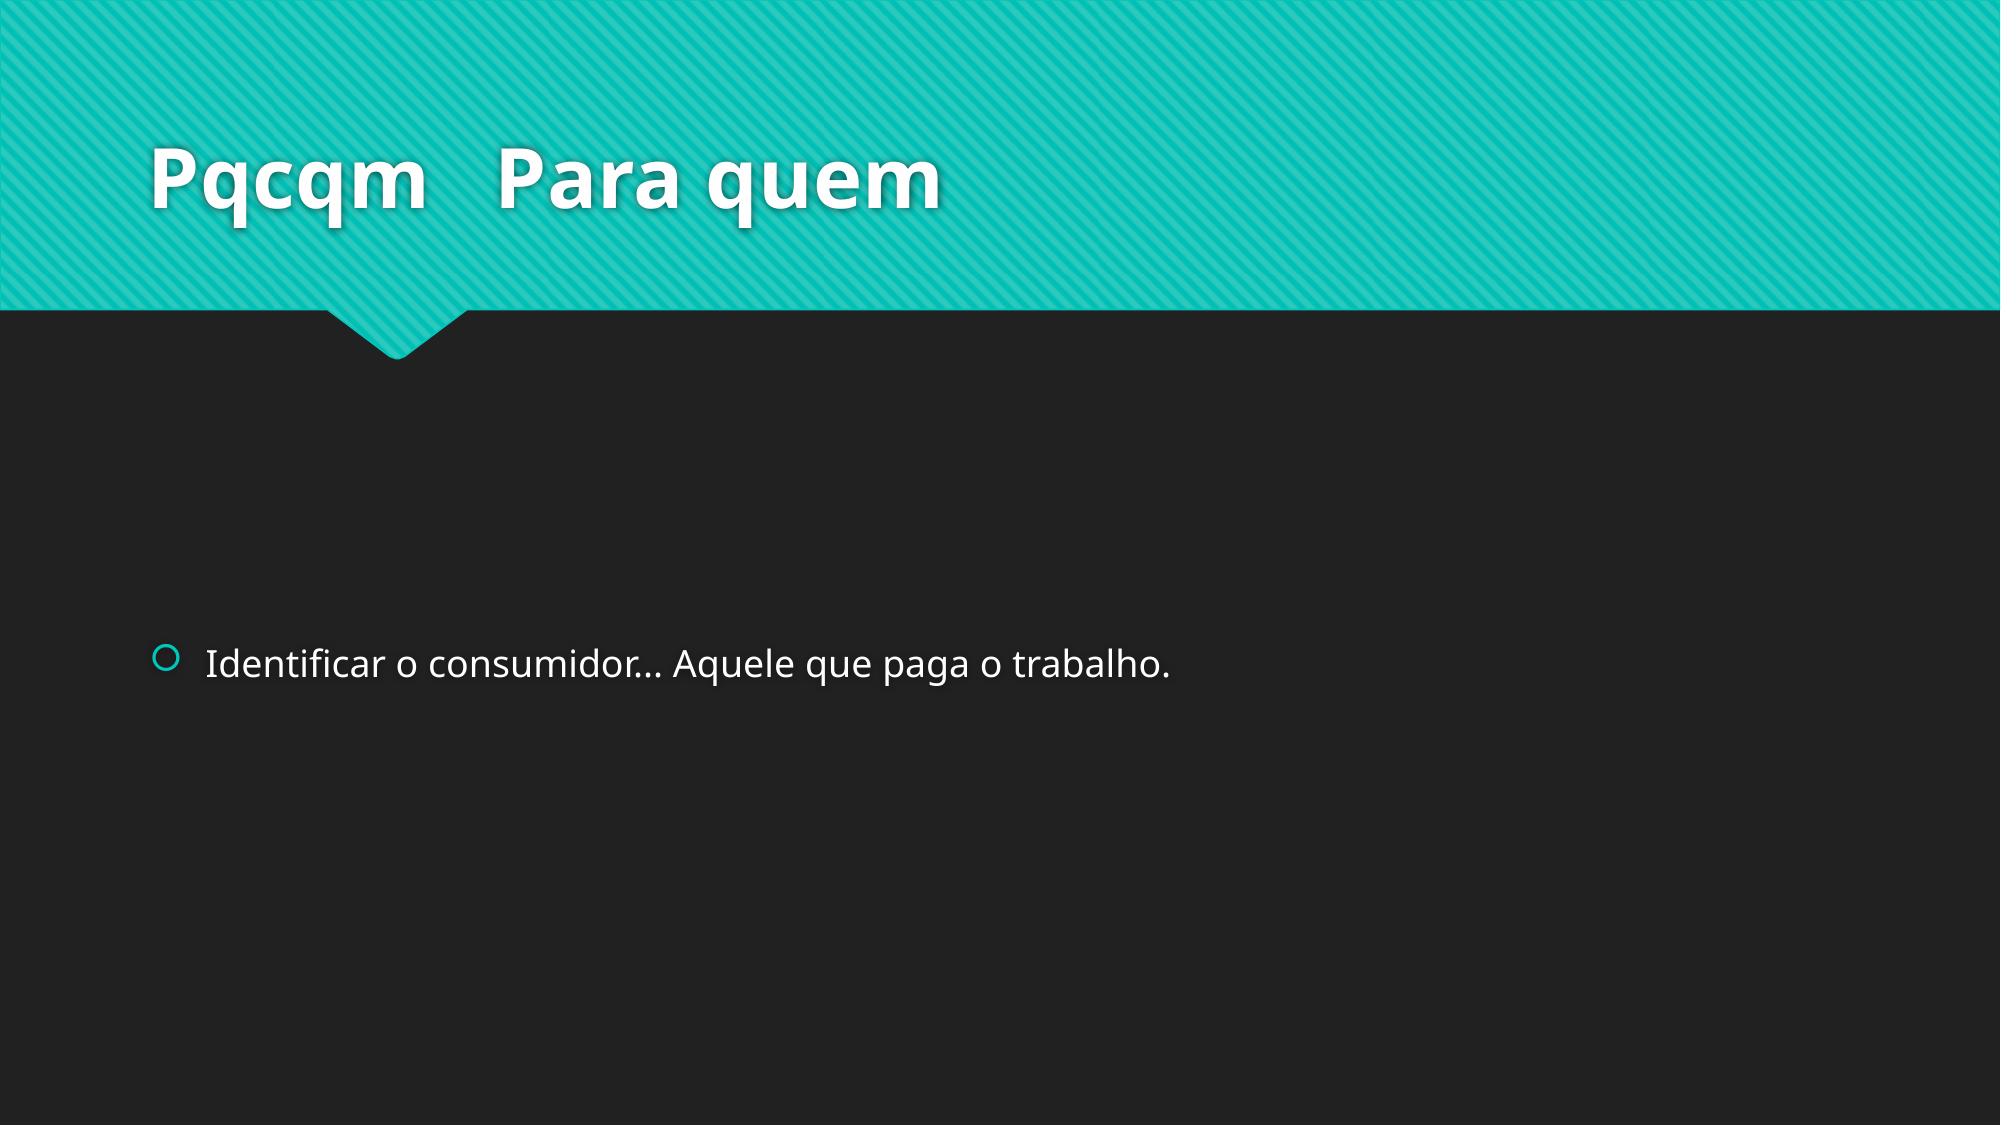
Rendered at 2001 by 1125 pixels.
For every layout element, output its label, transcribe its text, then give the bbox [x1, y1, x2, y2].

title Pqcqm Para quem [132, 73, 1868, 233]
list Identificar o consumidor... Aquele que paga o trabalho. [134, 364, 1866, 962]
